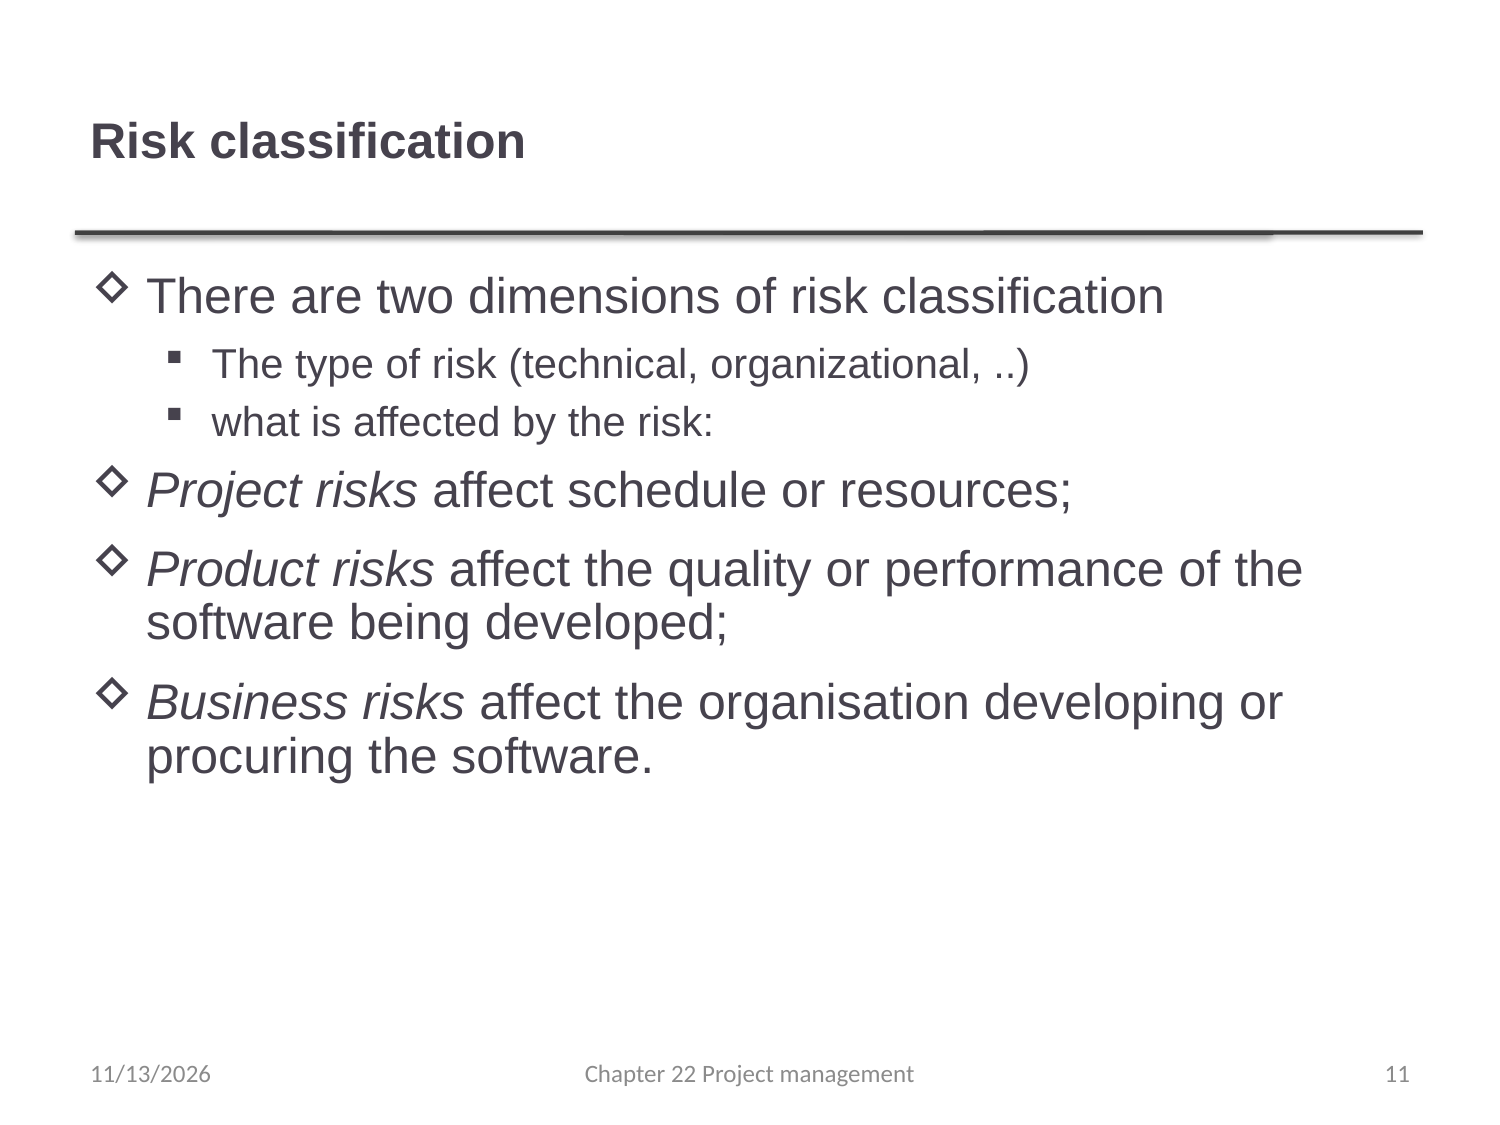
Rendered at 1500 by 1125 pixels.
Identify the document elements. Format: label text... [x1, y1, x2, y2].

title Risk classification [74, 44, 1272, 233]
footer Chapter 22 Project management [512, 1042, 988, 1103]
list There are two dimensions of risk classification The type of risk (technical, organizational, ..) what is affected by the risk: Project risks affect schedule or resources; Product risks affect the quality or performance of the software being developed; Business risks affect the organisation developing or procuring the software. [75, 262, 1425, 1005]
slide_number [75, 1042, 425, 1103]
slide_number 11 [1074, 1042, 1425, 1103]
